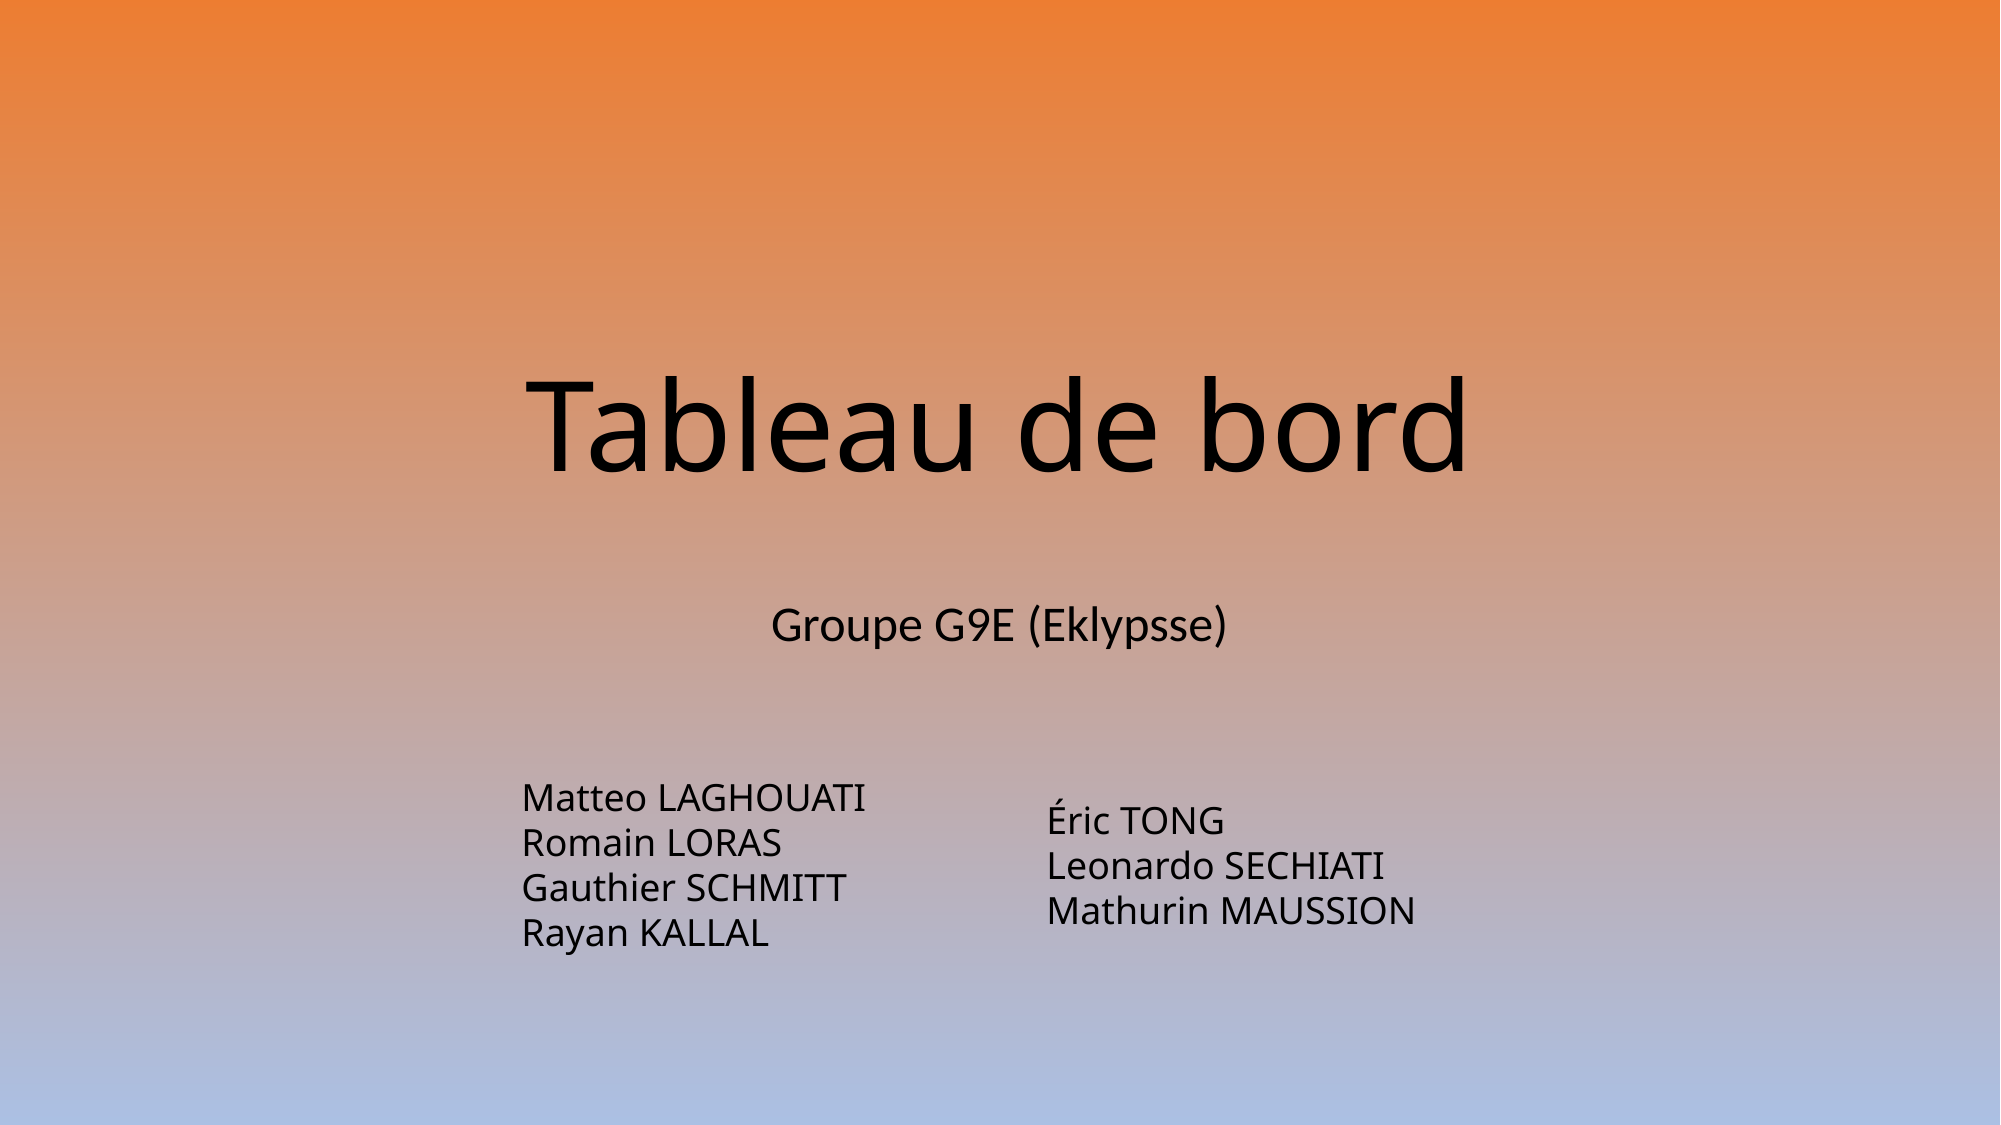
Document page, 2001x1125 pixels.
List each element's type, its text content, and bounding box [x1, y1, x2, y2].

text_box Matteo LAGHOUATI Romain LORAS Gauthier SCHMITT Rayan KALLAL [506, 766, 1193, 962]
title Tableau de bord [249, 114, 1750, 506]
text_box Éric TONG Leonardo SECHIATI Mathurin MAUSSION [1031, 789, 1614, 940]
subtitle Groupe G9E (Eklypsse) [249, 590, 1750, 691]
